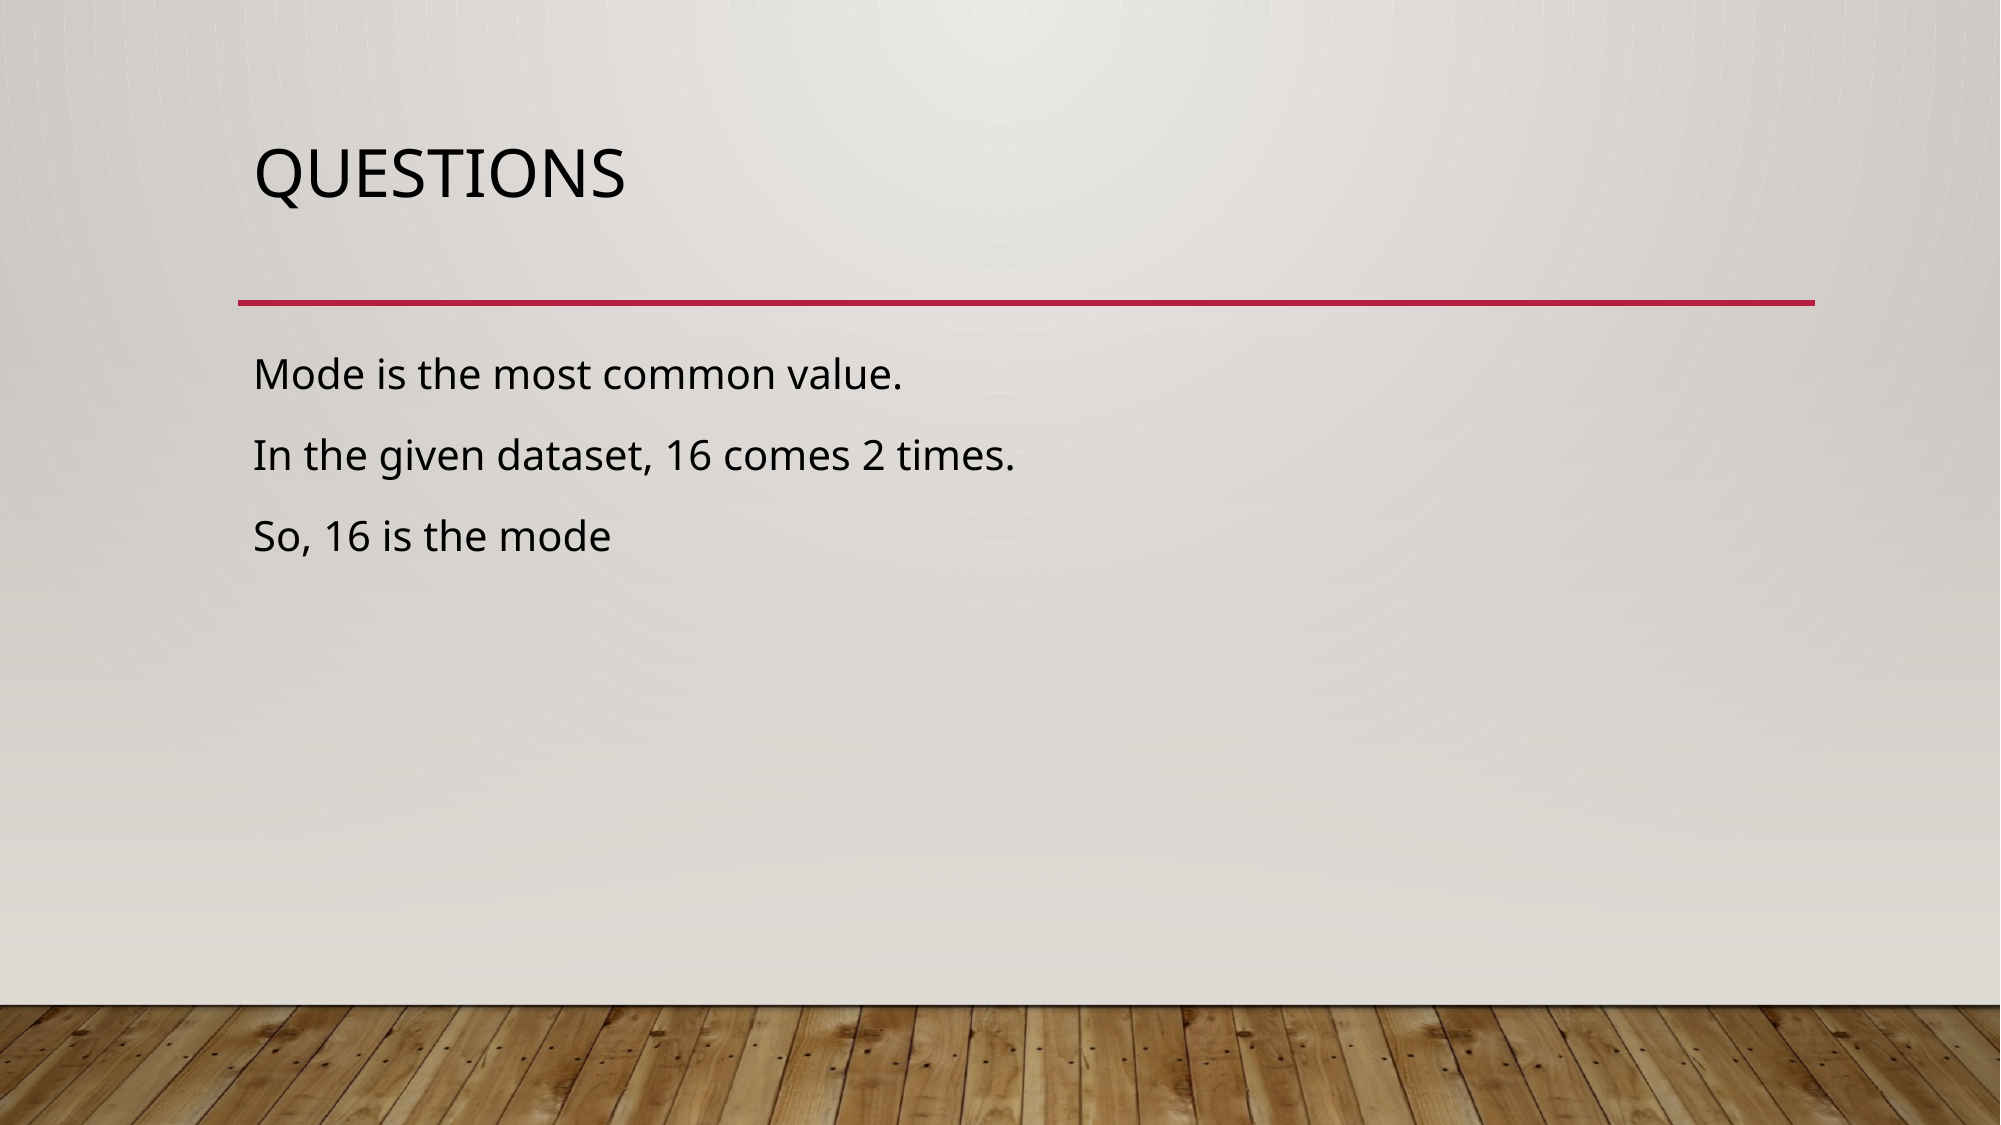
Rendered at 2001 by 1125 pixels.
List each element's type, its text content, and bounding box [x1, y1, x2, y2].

picture [0, 1005, 2000, 1125]
title Questions [238, 131, 1814, 305]
list Mode is the most common value. In the given dataset, 16 comes 2 times. So, 16 is the mode [238, 330, 1814, 897]
